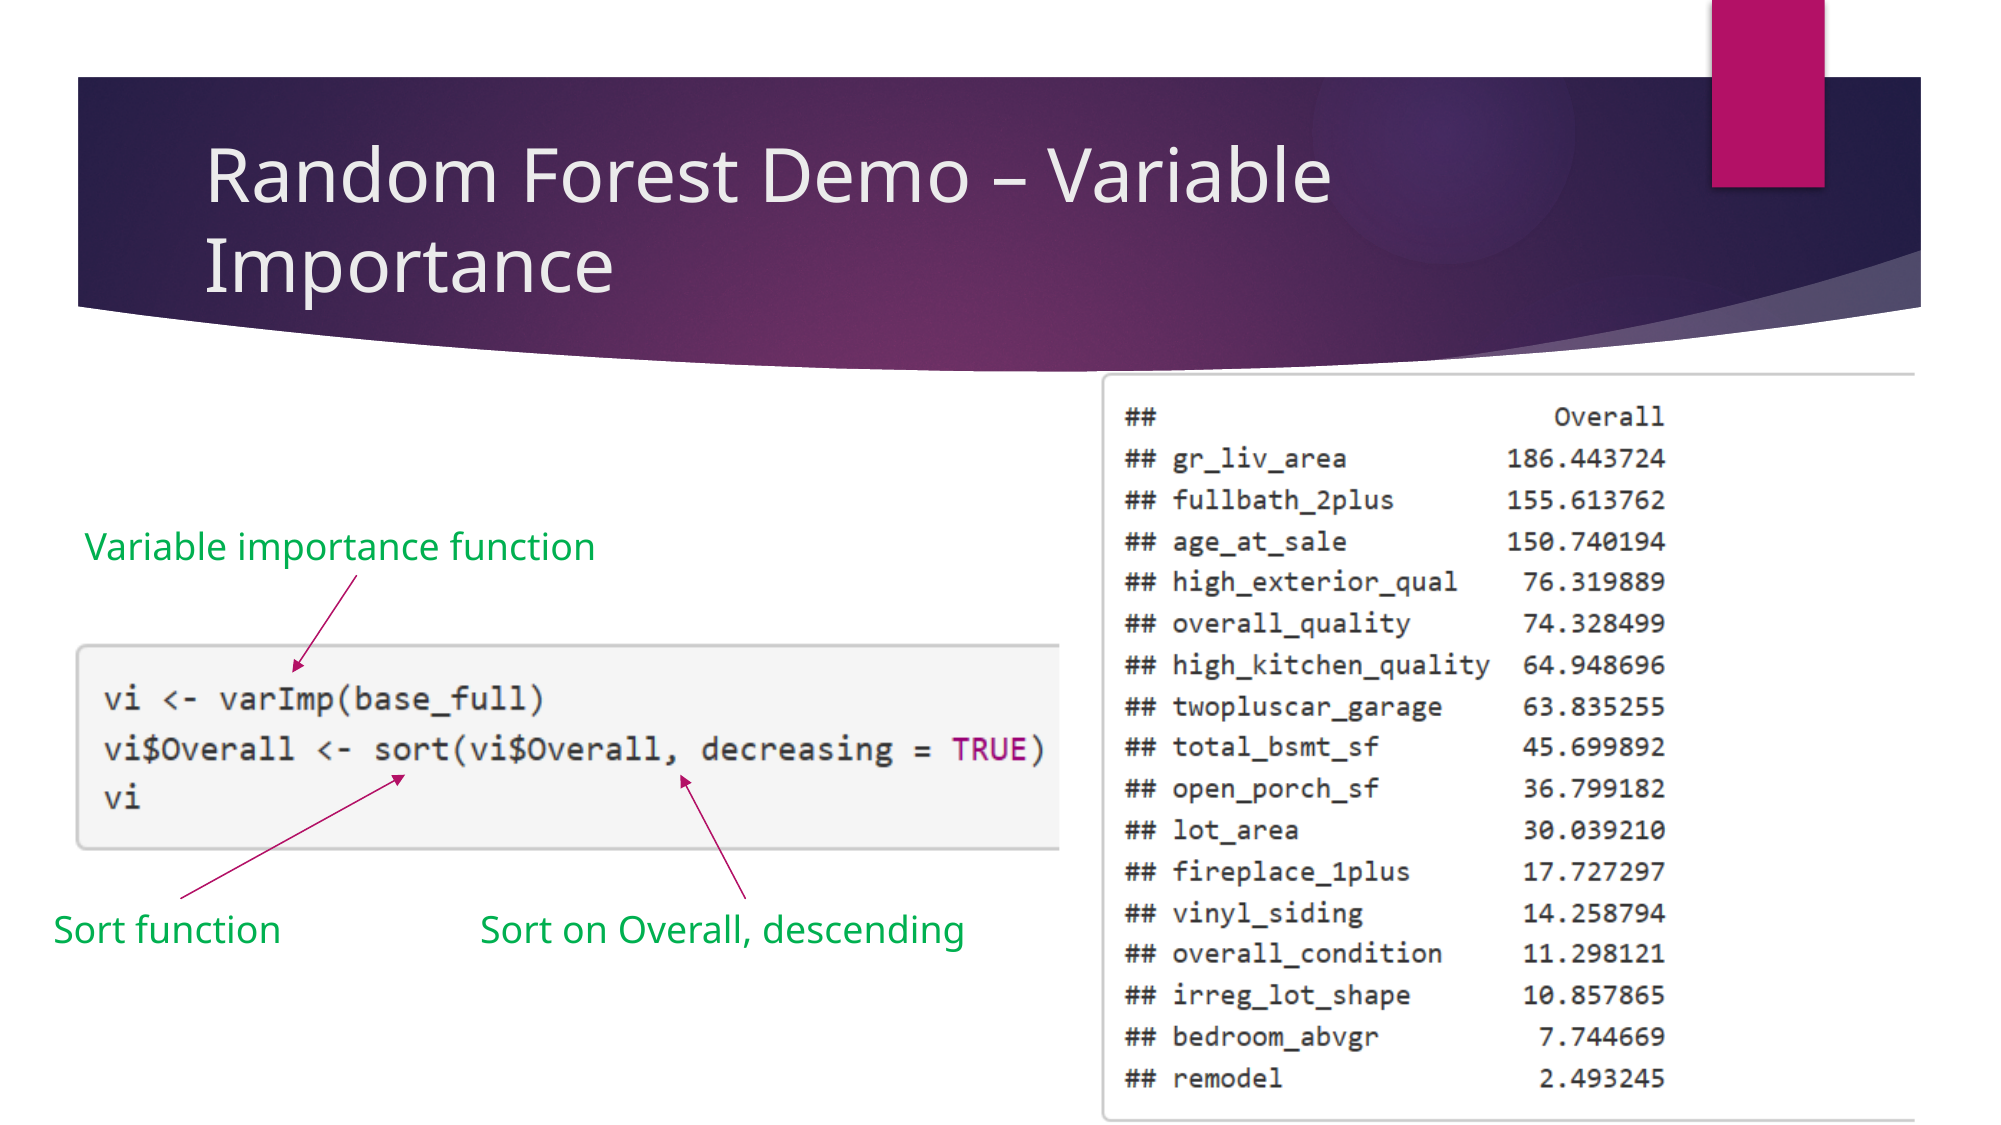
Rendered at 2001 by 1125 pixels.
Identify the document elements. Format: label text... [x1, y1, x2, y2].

picture [69, 639, 1060, 857]
title Random Forest Demo – Variable Importance [189, 159, 1627, 276]
text_box Sort on Overall, descending [465, 898, 1026, 959]
text_box Sort function [38, 898, 324, 959]
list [1096, 370, 1915, 1125]
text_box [180, 774, 406, 899]
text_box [291, 576, 357, 673]
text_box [680, 774, 746, 899]
text_box Variable importance function [69, 515, 644, 576]
